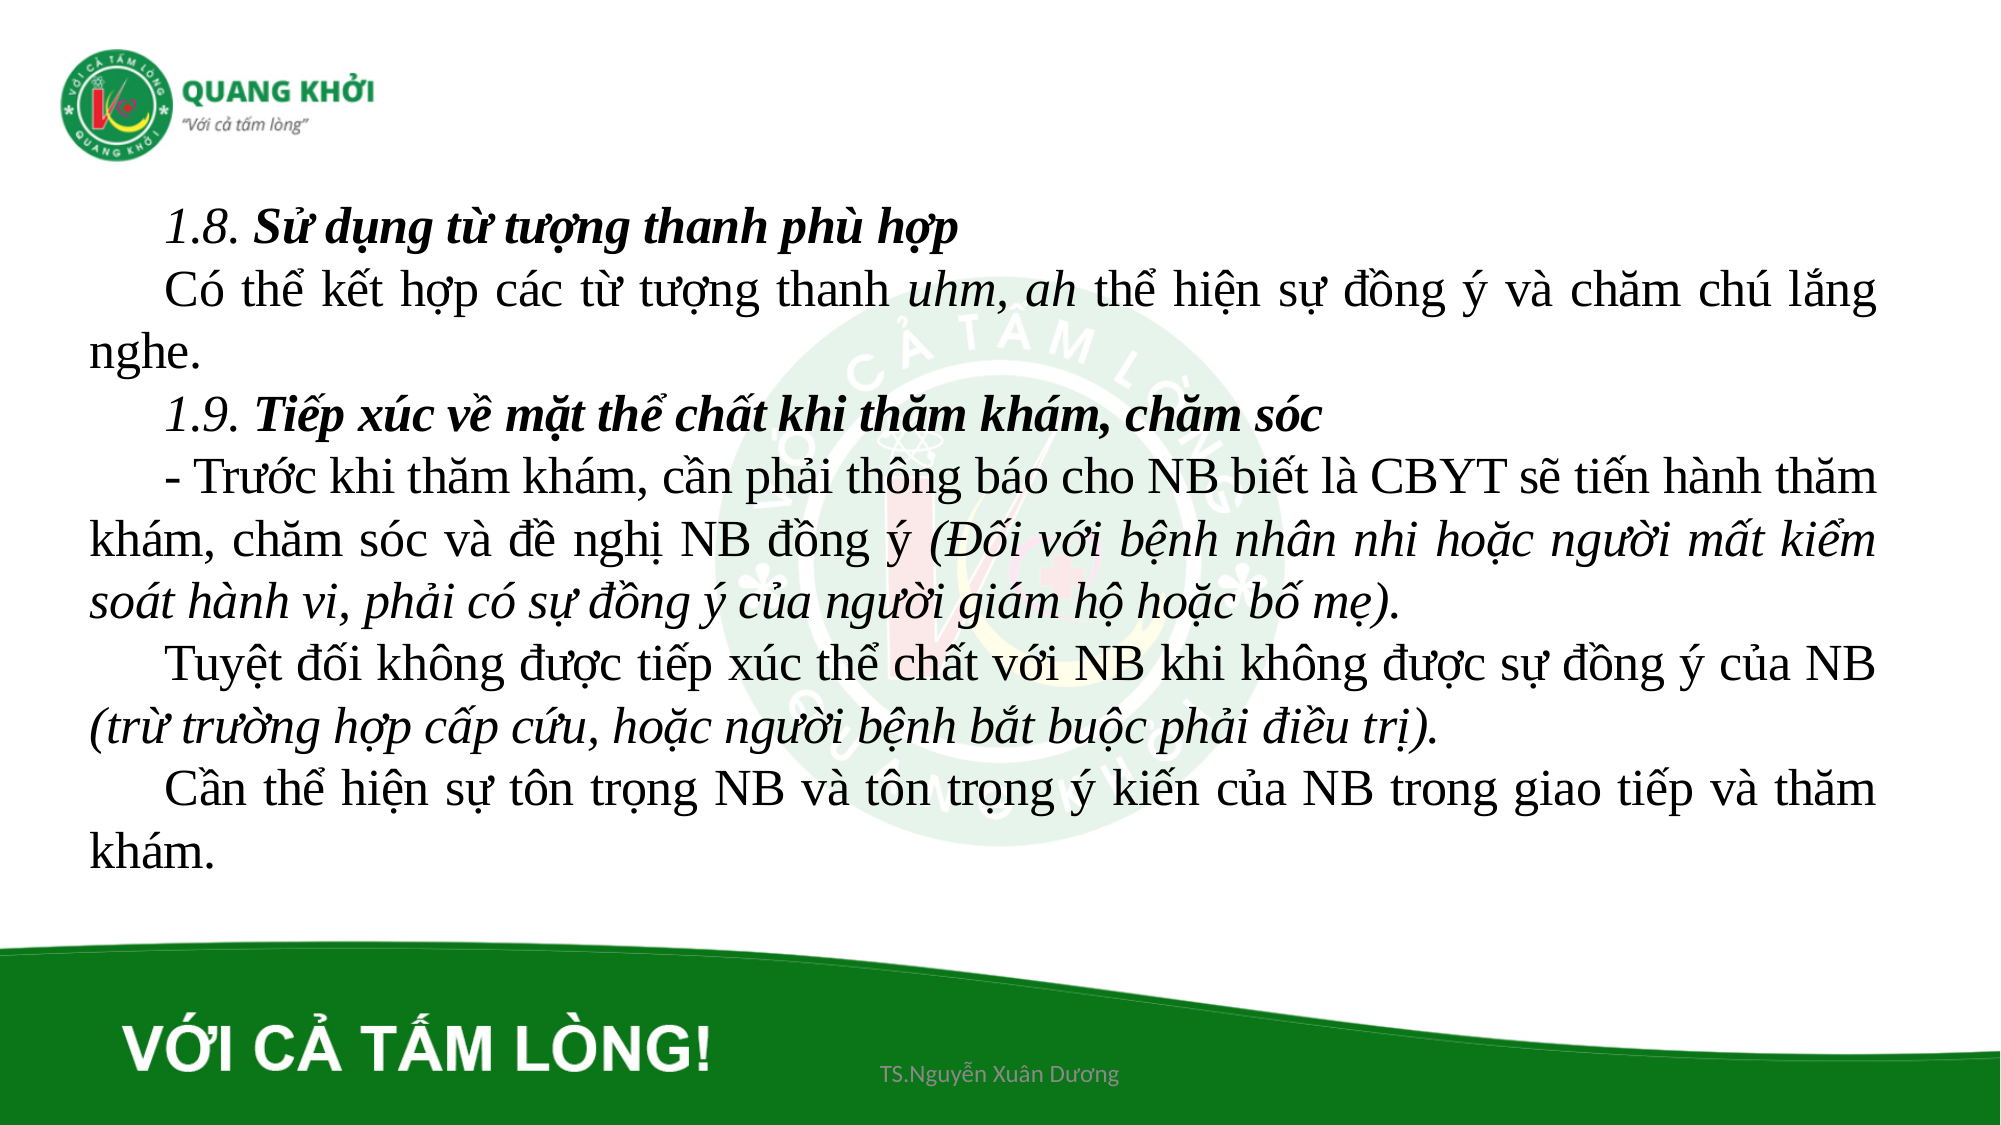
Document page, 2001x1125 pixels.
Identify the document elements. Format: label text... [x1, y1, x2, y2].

picture [0, 0, 2001, 1125]
footer TS.Nguyễn Xuân Dương [683, 1042, 1317, 1103]
text_box 1.8. Sử dụng từ tượng thanh phù hợp Có thể kết hợp các từ tượng thanh uhm, ah thể hiện sự đồng ý và chăm chú lắng nghe. 1.9. Tiếp xúc về mặt thể chất khi thăm khám, chăm sóc - Trước khi thăm khám, cần phải thông báo cho NB biết là CBYT sẽ tiến hành thăm khám, chăm sóc và đề nghị NB đồng ý (Đối với bệnh nhân nhi hoặc người mất kiểm soát hành vi, phải có sự đồng ý của người giám hộ hoặc bố mẹ). Tuyệt đối không được tiếp xúc thể chất với NB khi không được sự đồng ý của NB (trừ trường hợp cấp cứu, hoặc người bệnh bắt buộc phải điều trị). Cần thể hiện sự tôn trọng NB và tôn trọng ý kiến của NB trong giao tiếp và thăm khám. [74, 184, 1893, 887]
